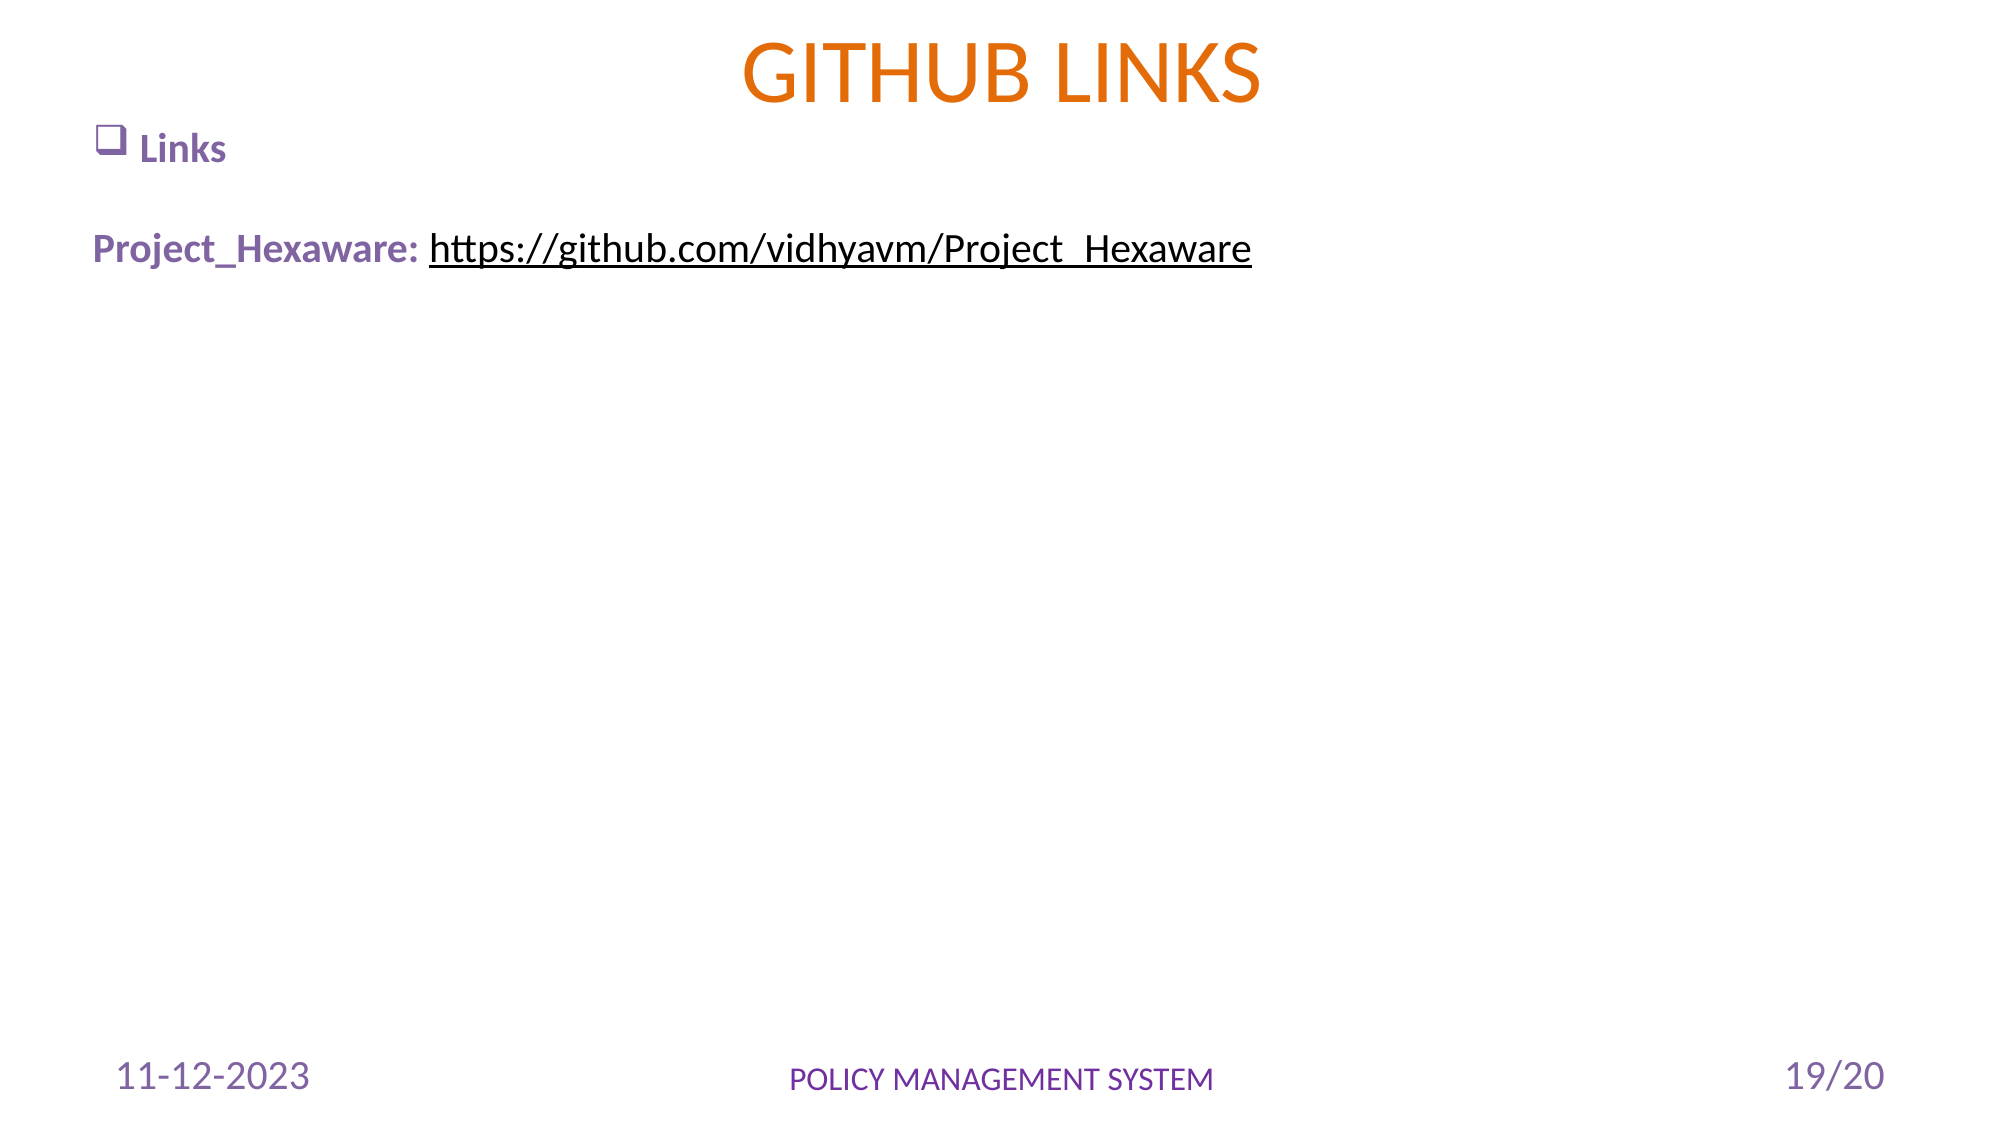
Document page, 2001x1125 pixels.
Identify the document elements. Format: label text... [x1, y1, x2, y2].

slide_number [99, 1042, 567, 1103]
text_box Links Project_Hexaware: https://github.com/vidhyavm/Project_Hexaware [78, 113, 1900, 479]
footer POLICY MANAGEMENT SYSTEM [685, 1029, 1319, 1125]
slide_number 19/20 [1433, 1042, 1900, 1103]
title GITHUB LINKS [102, 0, 1903, 131]
